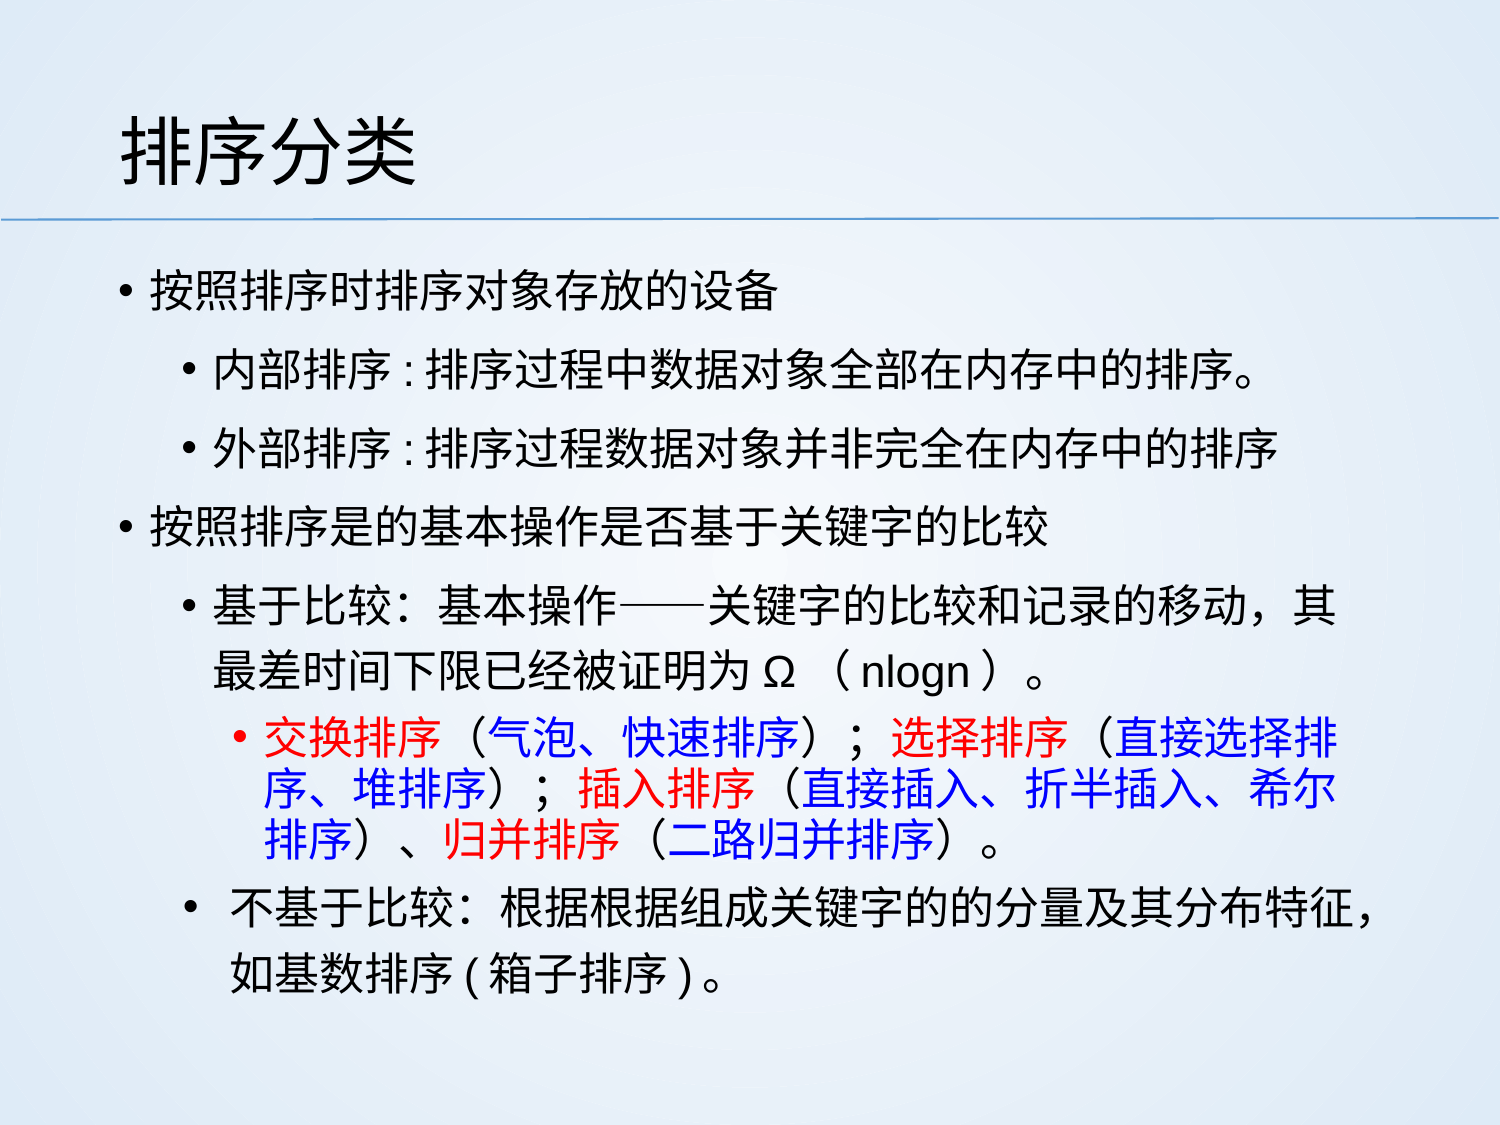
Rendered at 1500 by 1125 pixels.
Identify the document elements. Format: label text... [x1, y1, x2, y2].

title 排序分类 [103, 59, 1397, 223]
list 按照排序时排序对象存放的设备 内部排序:排序过程中数据对象全部在内存中的排序。 外部排序:排序过程数据对象并非完全在内存中的排序 按照排序是的基本操作是否基于关键字的比较 基于比较：基本操作——关键字的比较和记录的移动，其最差时间下限已经被证明为Ω（nlogn）。 交换排序（气泡、快速排序）；选择排序（直接选择排序、堆排序）；插入排序（直接插入、折半插入、希尔排序）、归并排序（二路归并排序）。 不基于比较：根据根据组成关键字的的分量及其分布特征，如基数排序(箱子排序)。 [103, 244, 1397, 1014]
